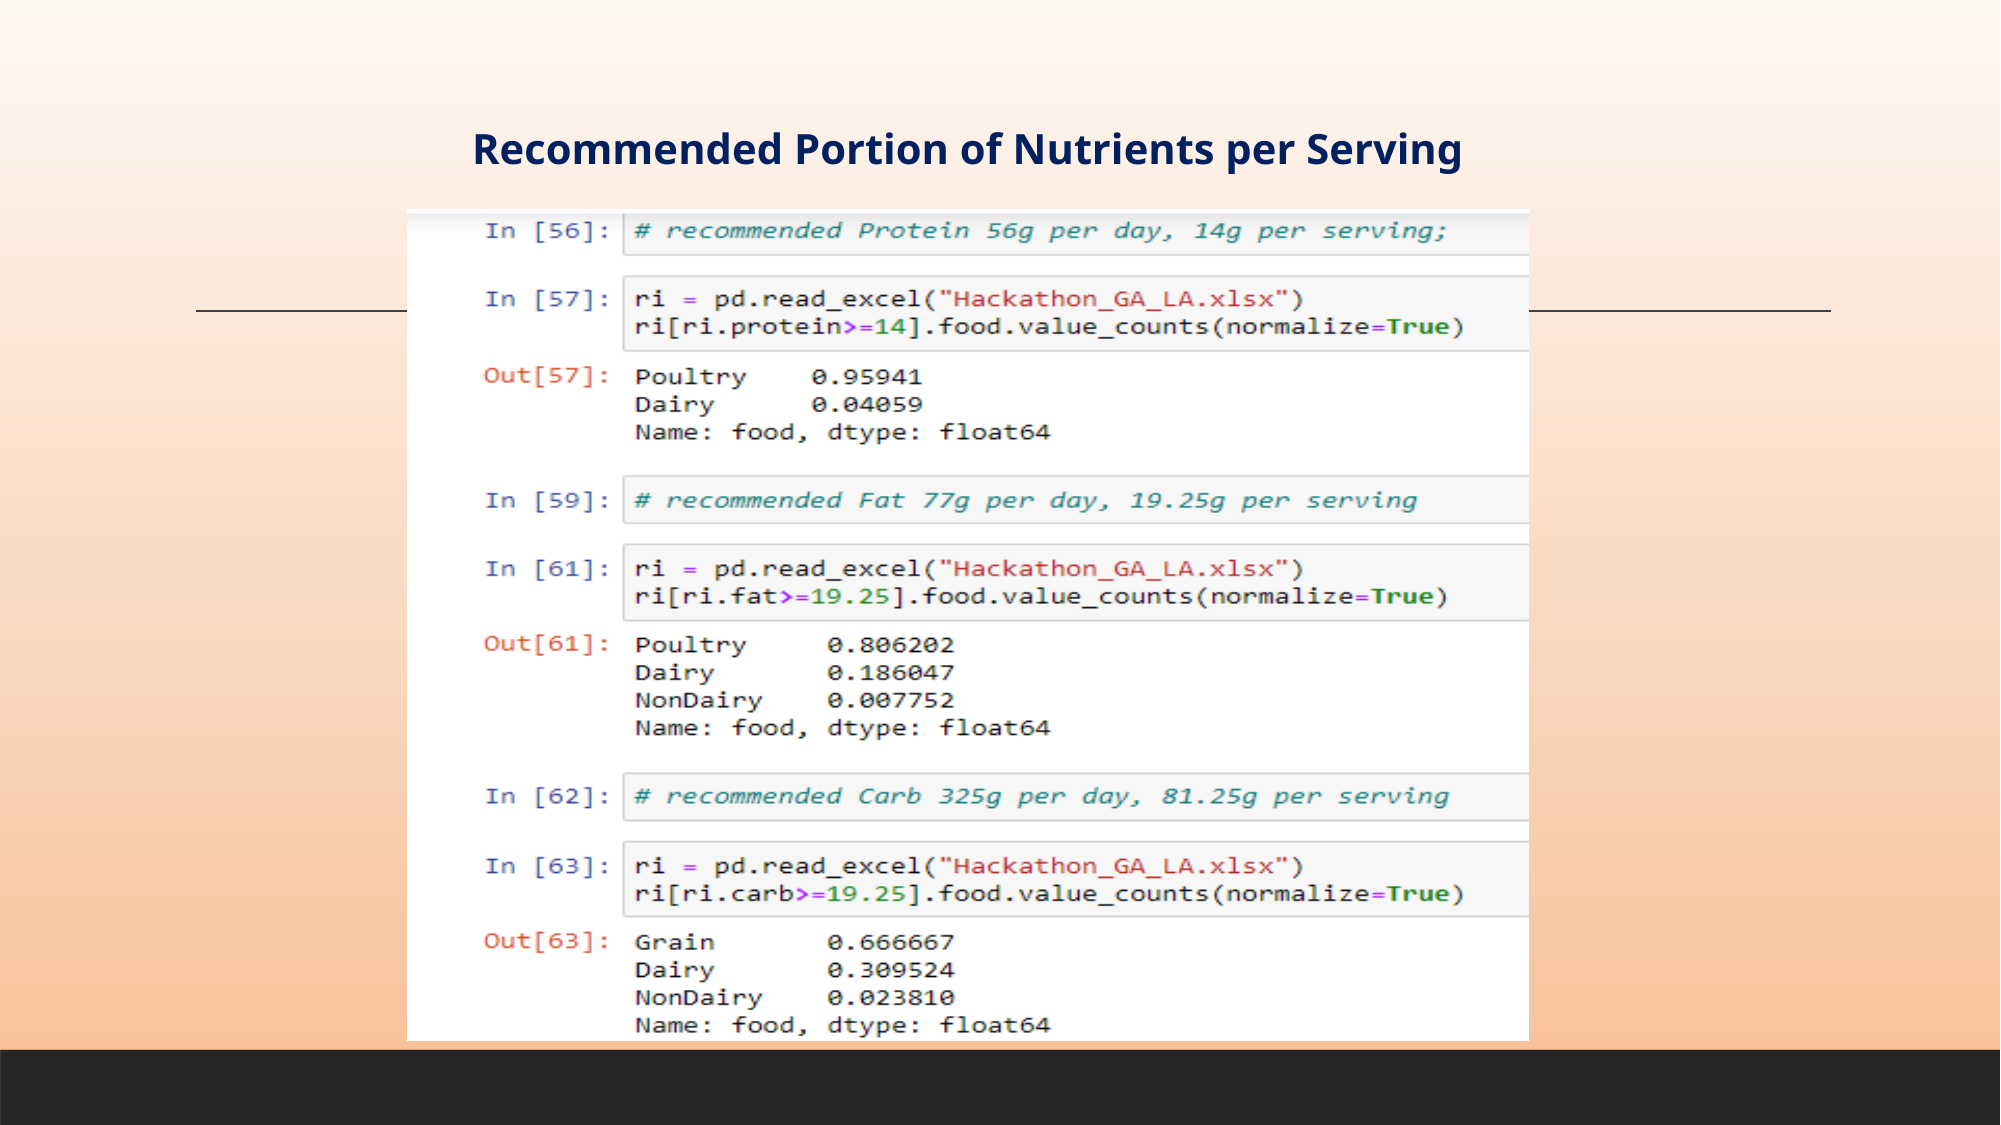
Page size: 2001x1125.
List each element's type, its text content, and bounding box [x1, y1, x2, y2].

picture [406, 208, 1530, 1042]
text_box Recommended Portion of Nutrients per Serving [169, 115, 1767, 181]
